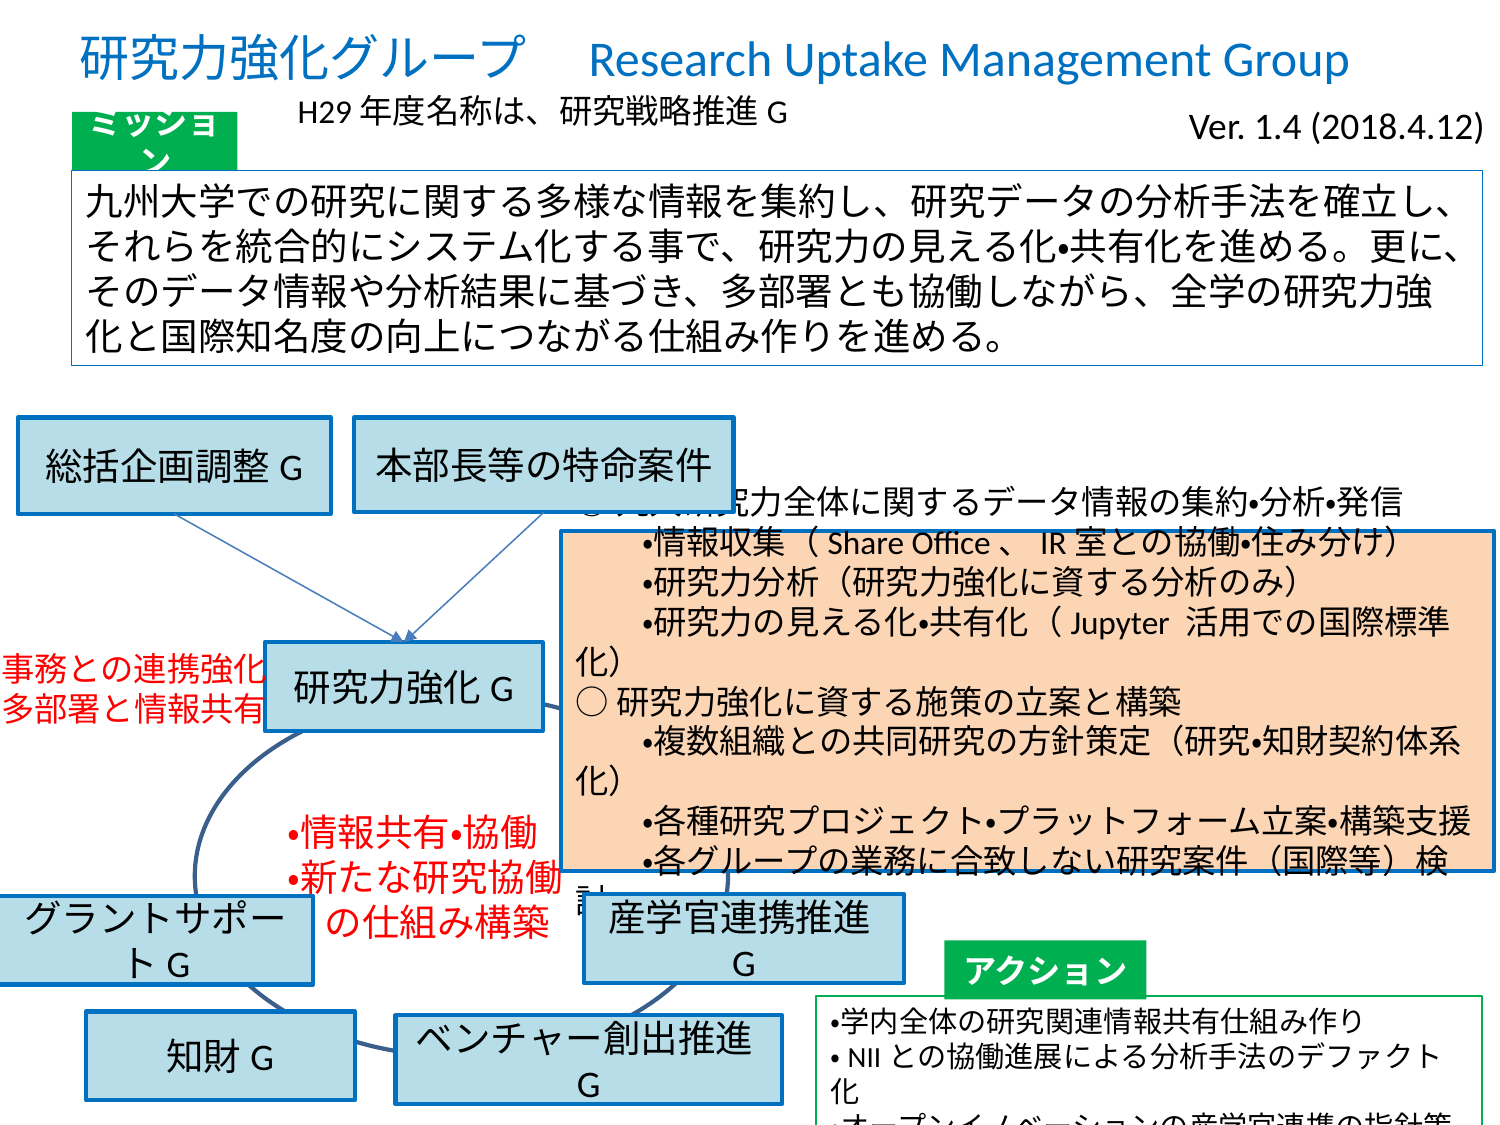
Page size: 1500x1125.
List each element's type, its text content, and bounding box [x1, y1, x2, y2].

text_box Ver. 1.4 (2018.4.12) [1173, 94, 1500, 155]
text_box ミッション [70, 110, 239, 173]
text_box 事務との連携強化 多部署と情報共有 [0, 640, 282, 736]
text_box アクション [942, 938, 1149, 996]
text_box 産学官連携推進G [582, 892, 906, 985]
text_box 研究力強化G [282, 651, 545, 733]
text_box ・学内全体の研究関連情報共有仕組み作り ・NIIとの協働進展による分析手法のデファクト化 ・オープンイノベーションの産学官連携の指針策定 [815, 996, 1483, 1125]
text_box 研究力強化グループ Research Uptake Management Group [64, 19, 1365, 94]
text_box 知財G [84, 1009, 357, 1102]
text_box ベンチャー創出推進G [393, 1013, 784, 1106]
text_box ・情報共有・協働 ・新たな研究協働 の仕組み構築 [192, 702, 731, 1053]
text_box 総括企画調整G [16, 415, 333, 516]
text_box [173, 513, 400, 643]
text_box 九州大学での研究に関する多様な情報を集約し、研究データの分析手法を確立し、それらを統合的にシステム化する事で、研究力の見える化・共有化を進める。更に、そのデータ情報や分析結果に基づき、多部署とも協働しながら、全学の研究力強化と国際知名度の向上につながる仕組み作りを進める。 [71, 170, 1483, 366]
text_box 本部長等の特命案件 [352, 415, 736, 514]
text_box H29年度名称は、研究戦略推進G [282, 82, 803, 138]
text_box ○九大研究力全体に関するデータ情報の集約・分析・発信 ・情報収集（Share Office、IR室との協働・住み分け） ・研究力分析（研究力強化に資する分析のみ） ・研究力の見える化・共有化（Jupyter 活用での国際標準化） ○研究力強化に資する施策の立案と構築 ・複数組織との共同研究の方針策定（研究・知財契約体系化） ・各種研究プロジェクト・プラットフォーム立案・構築支援 ・各グループの業務に合致しない研究案件（国際等）検討 [559, 529, 1496, 873]
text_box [403, 511, 545, 643]
text_box グラントサポートG [0, 894, 315, 987]
